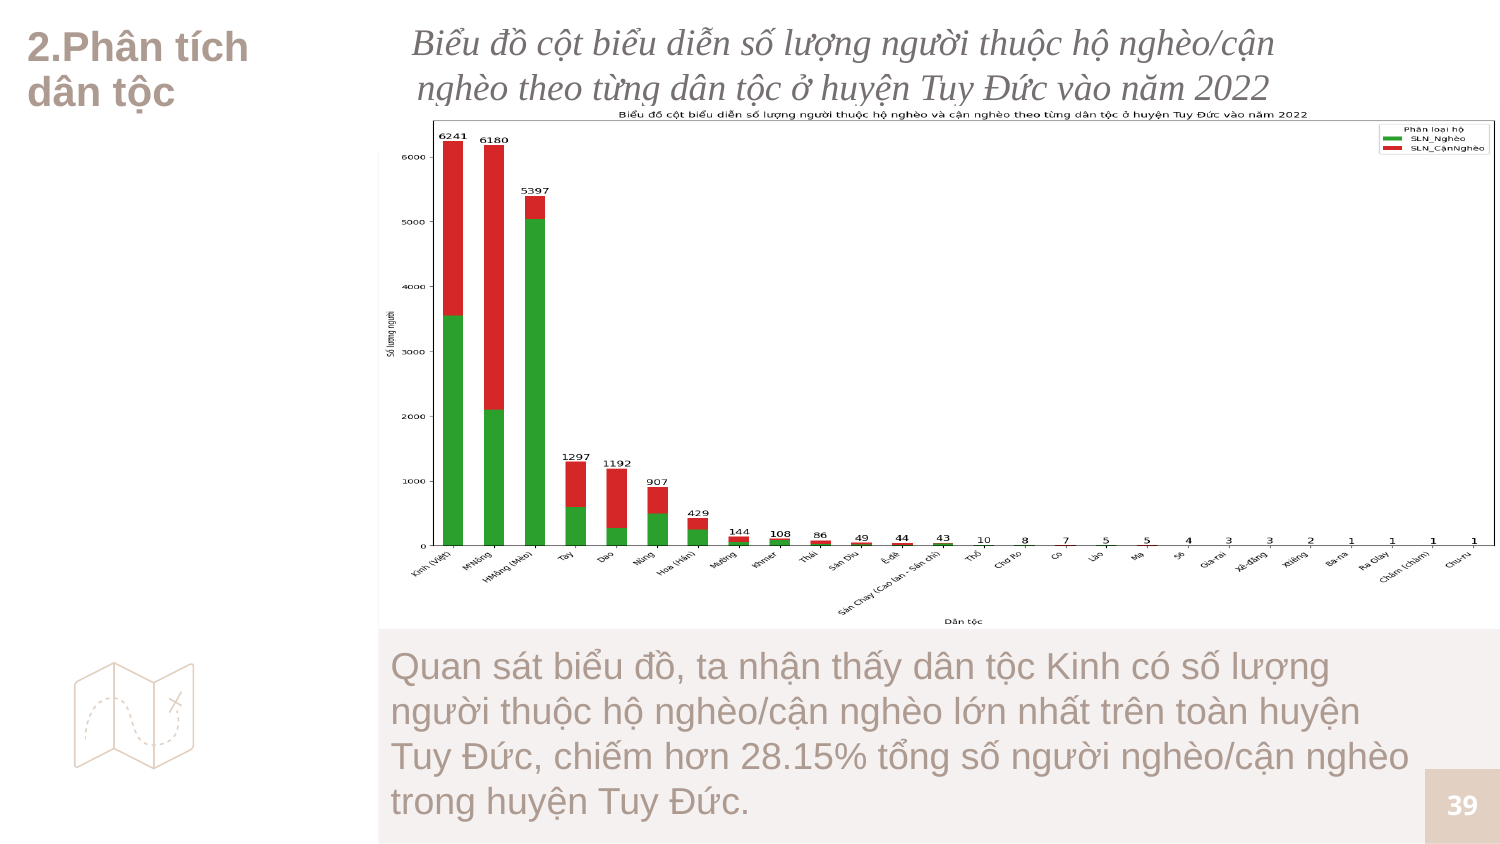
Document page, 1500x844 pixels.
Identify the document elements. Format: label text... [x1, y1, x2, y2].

picture [378, 106, 1500, 629]
text_box Quan sát biểu đồ, ta nhận thấy dân tộc Kinh có số lượng người thuộc hộ nghèo/cận nghèo lớn nhất trên toàn huyện Tuy Đức, chiếm hơn 28.15% tổng số người nghèo/cận nghèo trong huyện Tuy Đức. [375, 634, 1443, 830]
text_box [74, 662, 194, 769]
title 2.Phân tích dân tộc [27, 25, 294, 660]
text_box Biểu đồ cột biểu diễn số lượng người thuộc hộ nghèo/cận nghèo theo từng dân tộc ở huyện Tuy Đức vào năm 2022 [377, 23, 1311, 103]
slide_number 39 [1425, 769, 1500, 844]
